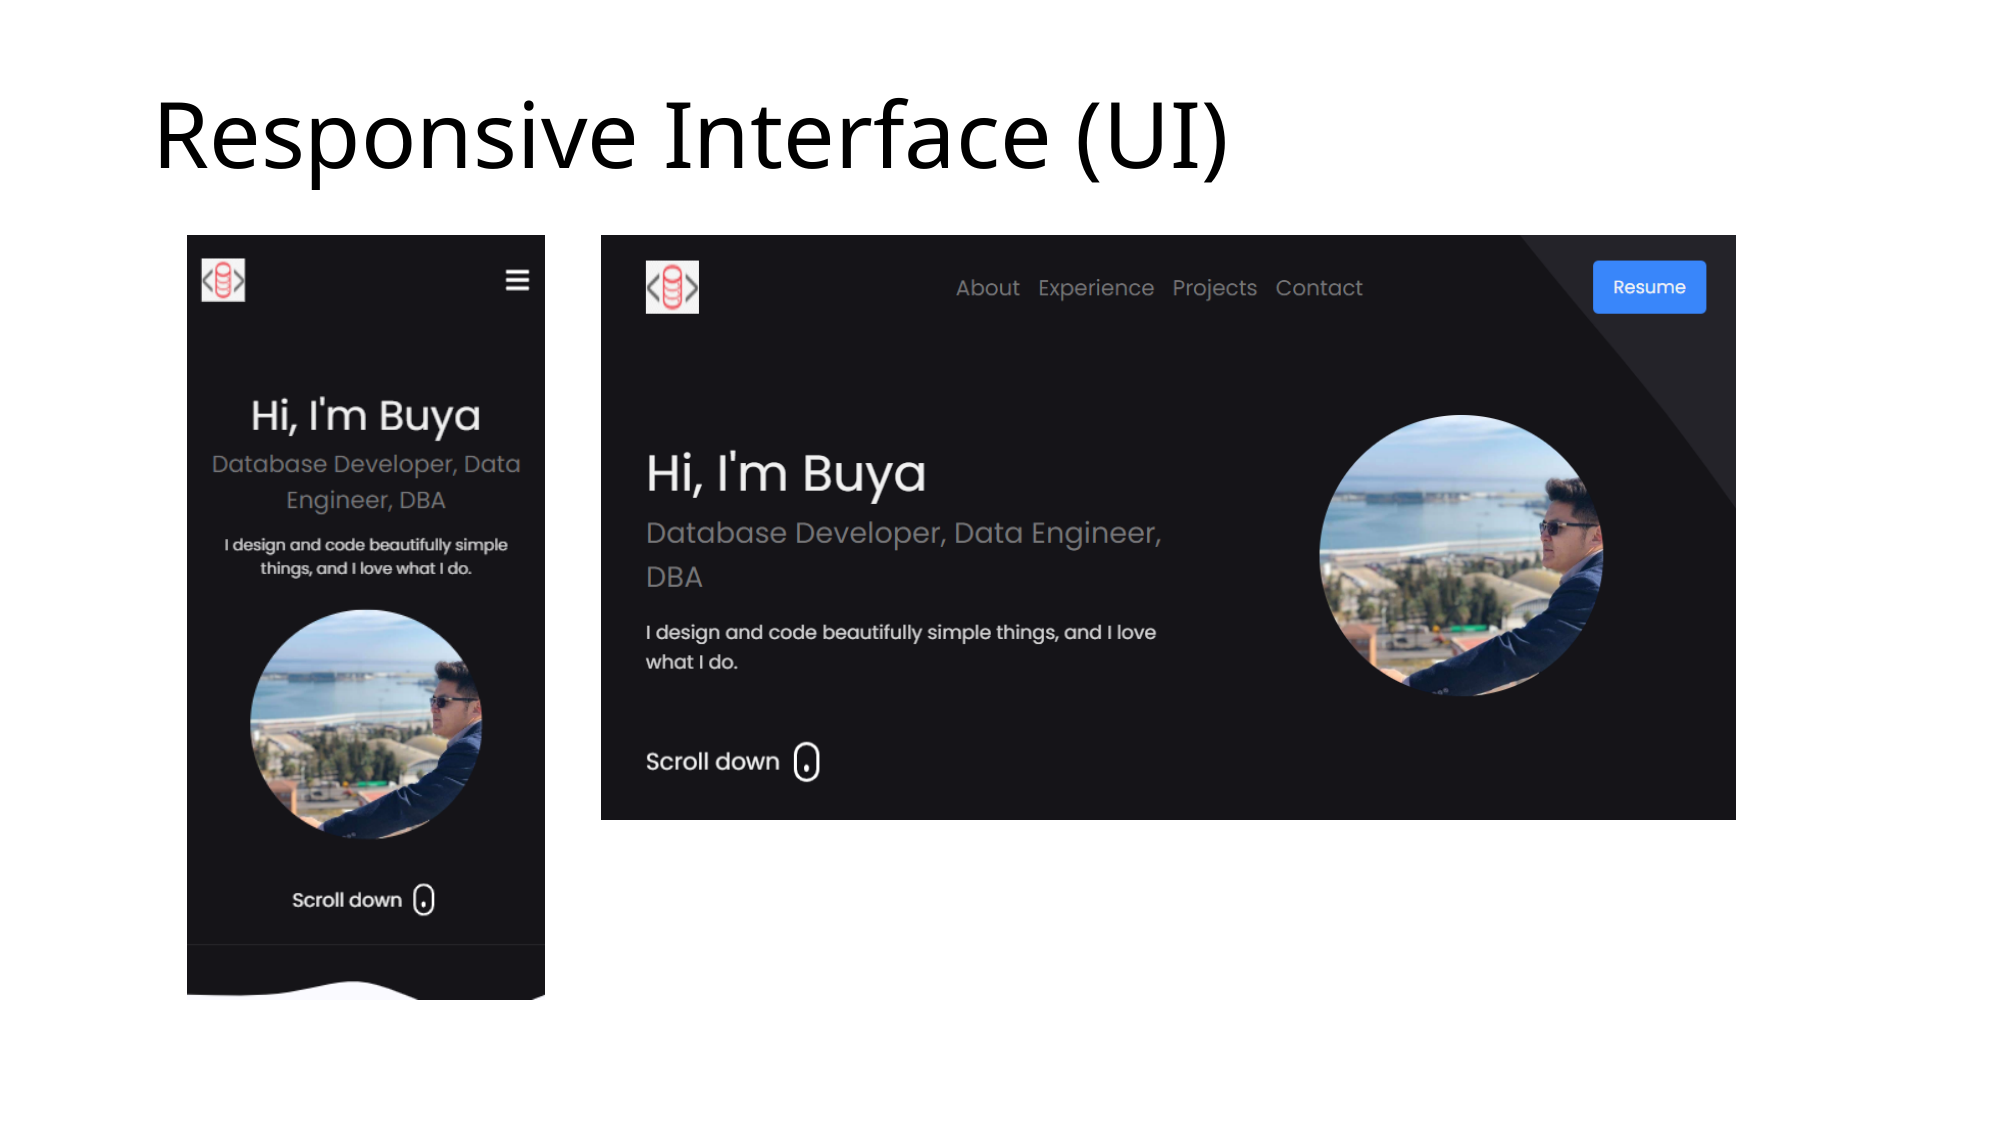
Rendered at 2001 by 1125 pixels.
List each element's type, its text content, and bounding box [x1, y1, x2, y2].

picture [600, 235, 1737, 821]
picture [186, 235, 546, 1001]
title Responsive Interface (UI) [137, 59, 1863, 218]
